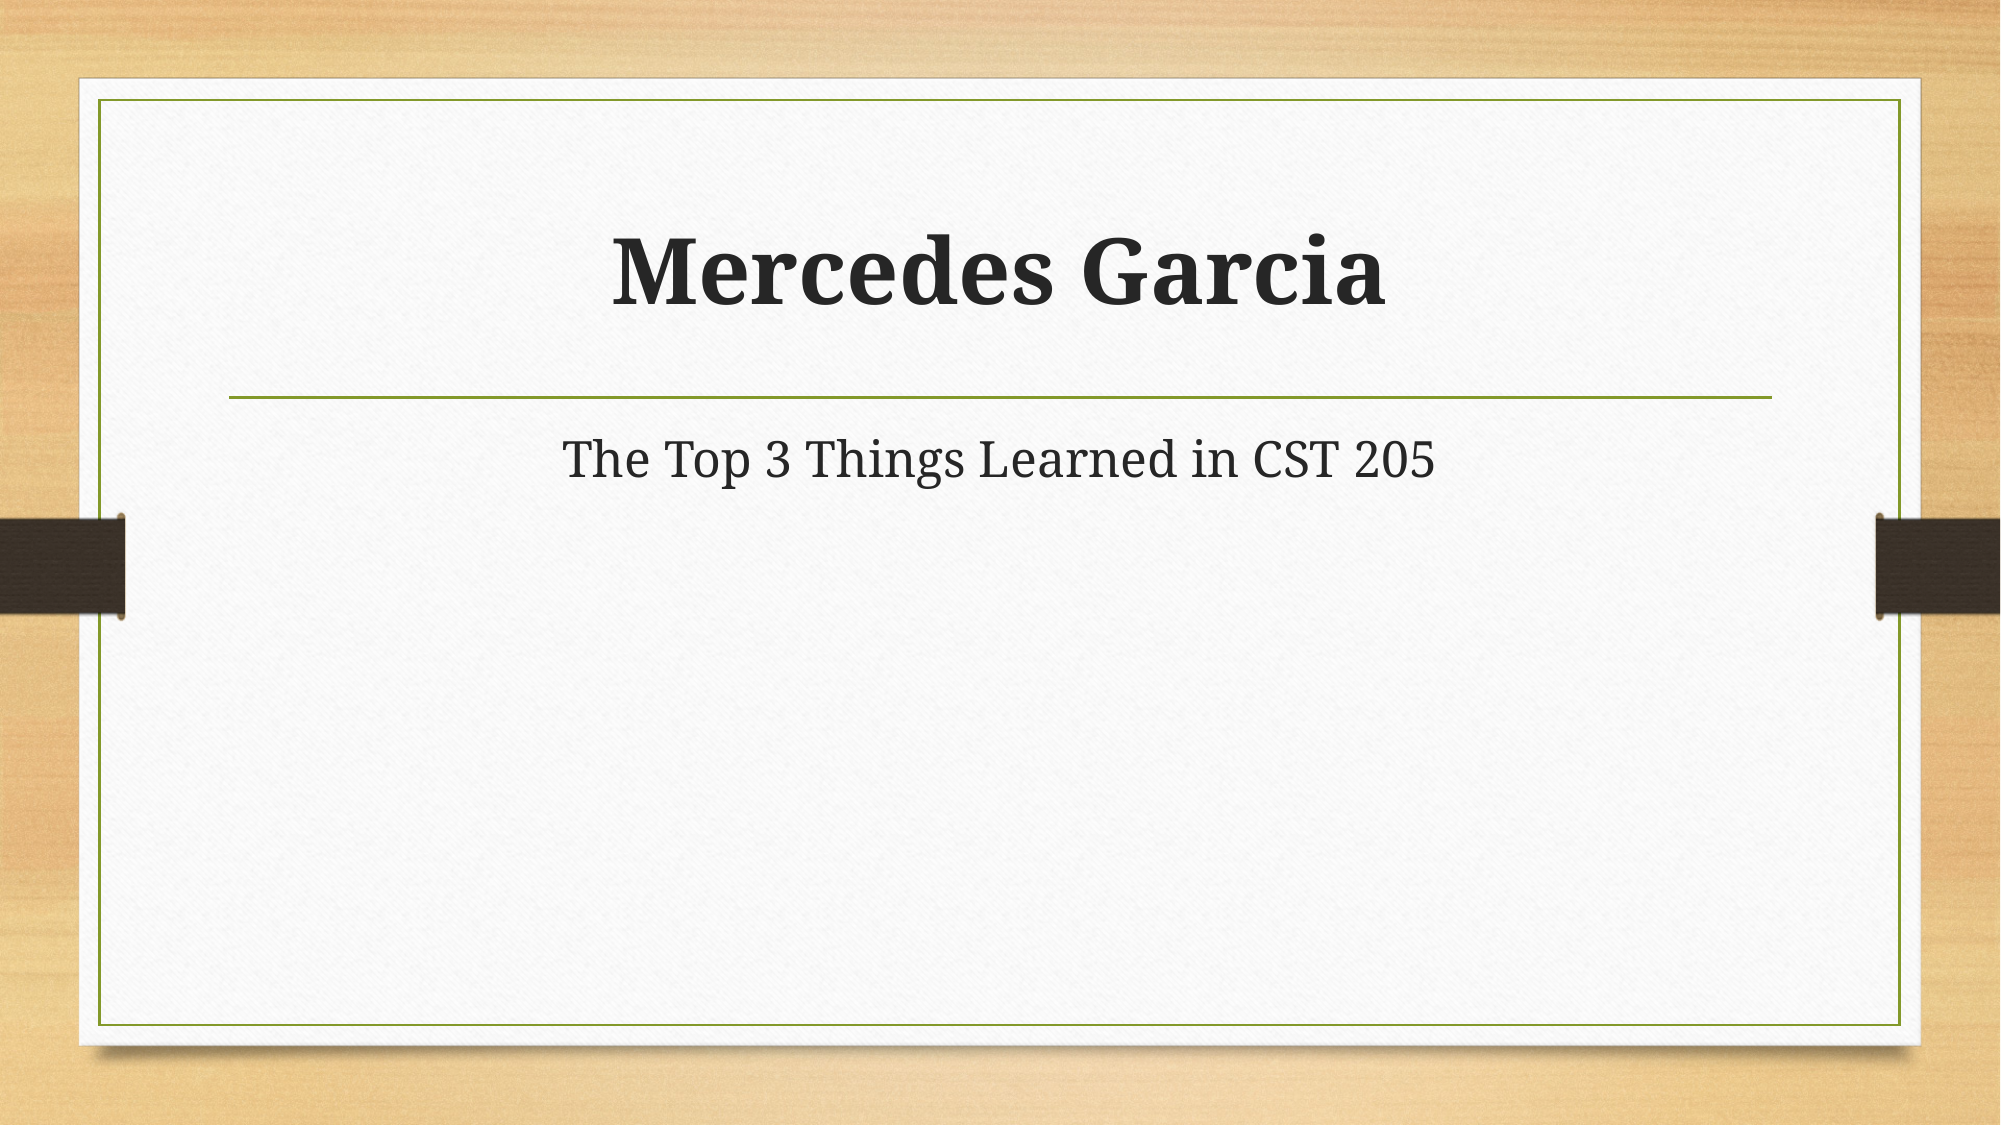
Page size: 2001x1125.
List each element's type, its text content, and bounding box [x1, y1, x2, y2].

title Mercedes Garcia [212, 161, 1788, 375]
picture [0, 0, 2001, 1125]
list The Top 3 Things Learned in CST 205 [212, 419, 1788, 964]
